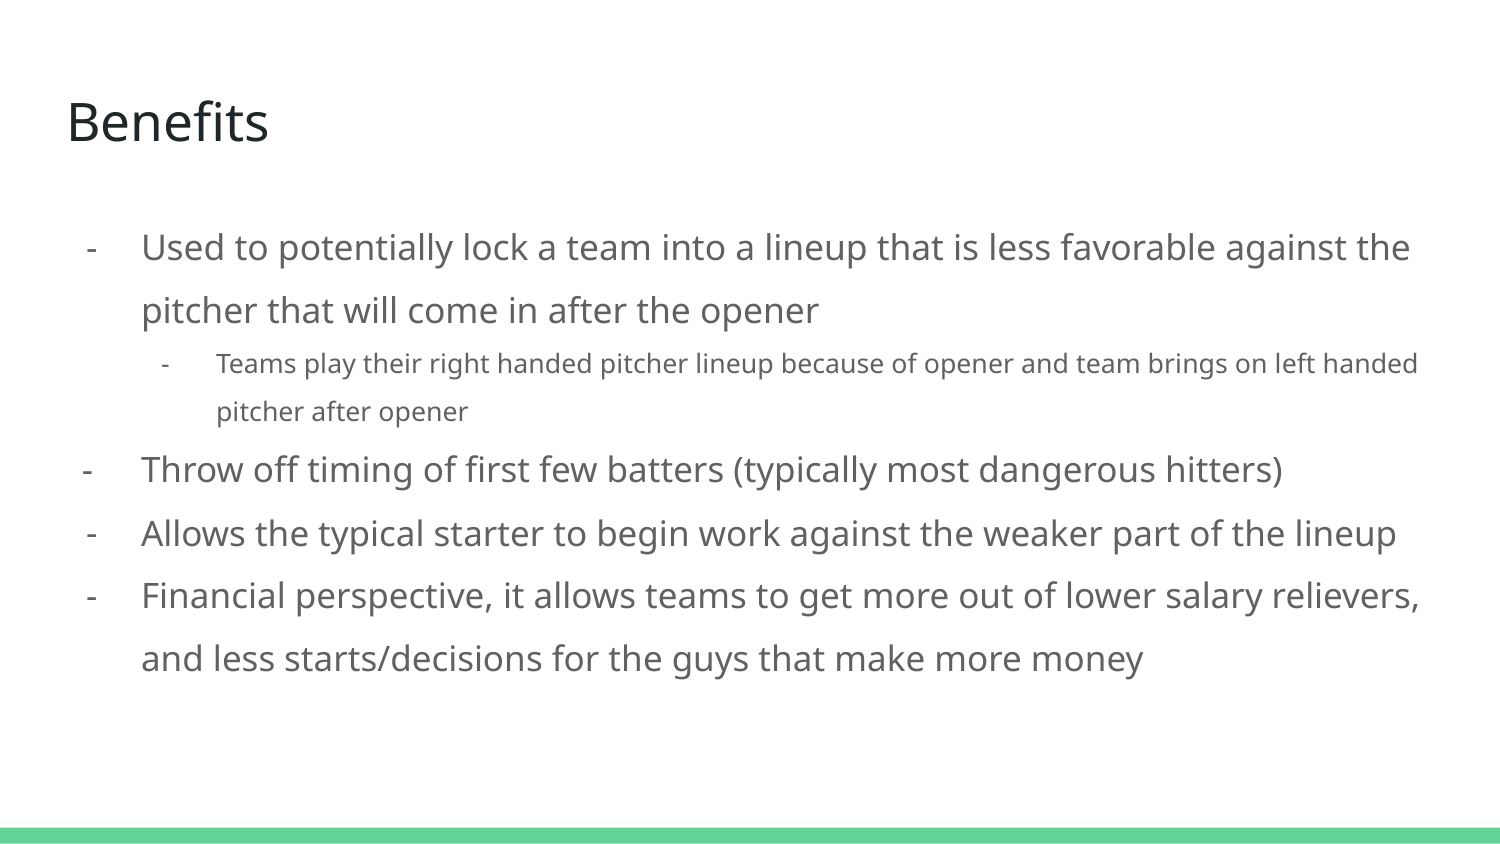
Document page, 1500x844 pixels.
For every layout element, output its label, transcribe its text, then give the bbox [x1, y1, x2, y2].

list Used to potentially lock a team into a lineup that is less favorable against the pitcher that will come in after the opener Teams play their right handed pitcher lineup because of opener and team brings on left handed pitcher after opener Throw off timing of first few batters (typically most dangerous hitters) Allows the typical starter to begin work against the weaker part of the lineup Financial perspective, it allows teams to get more out of lower salary relievers, and less starts/decisions for the guys that make more money [51, 189, 1449, 750]
title Benefits [51, 72, 1449, 167]
